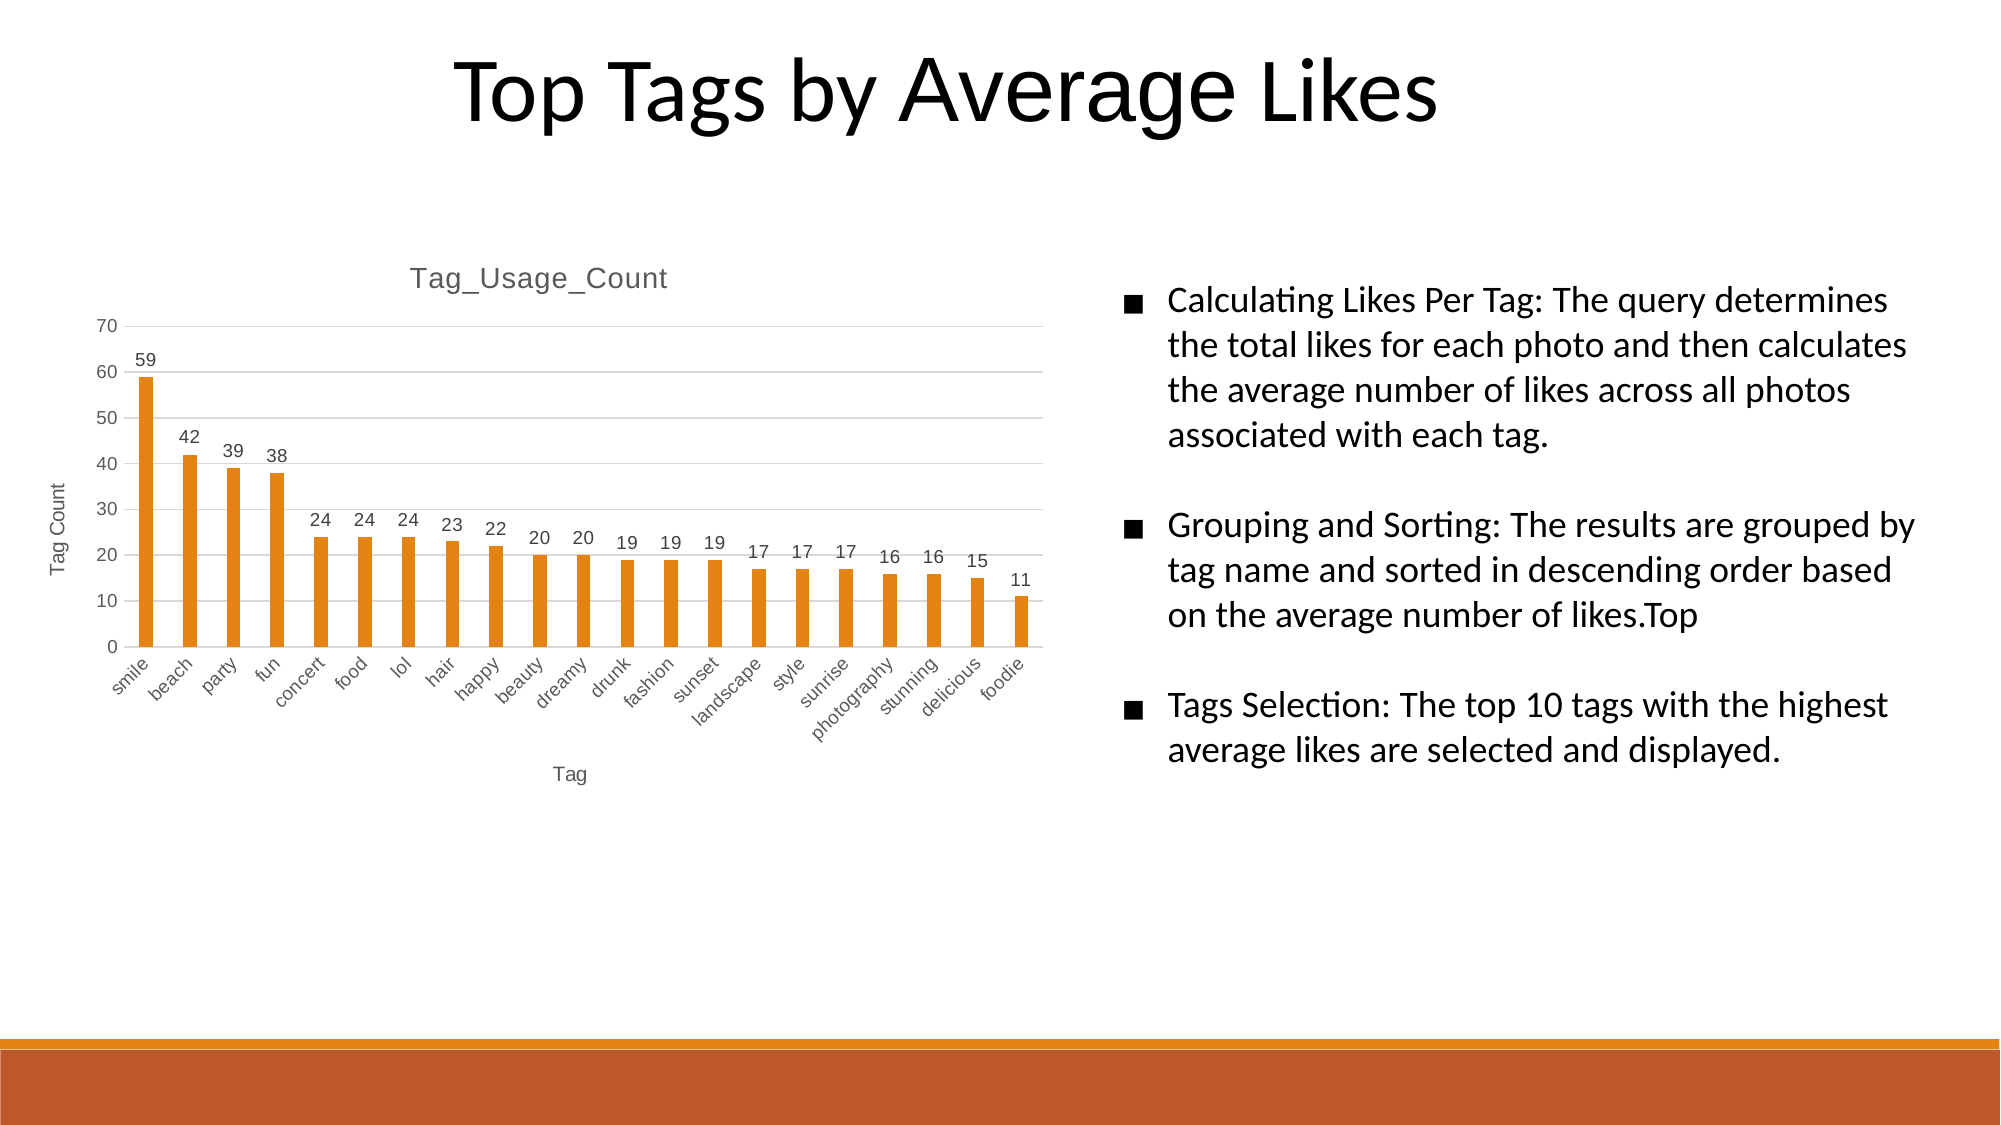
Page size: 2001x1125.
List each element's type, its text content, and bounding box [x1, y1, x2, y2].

text_box Calculating Likes Per Tag: The query determines the total likes for each photo and then calculates the average number of likes across all photos associated with each tag. Grouping and Sorting: The results are grouped by tag name and sorted in descending order based on the average number of likes.Top Tags Selection: The top 10 tags with the highest average likes are selected and displayed. [1105, 267, 1954, 778]
text_box Top Tags by Average Likes [438, 22, 1562, 148]
chart [12, 233, 1065, 818]
